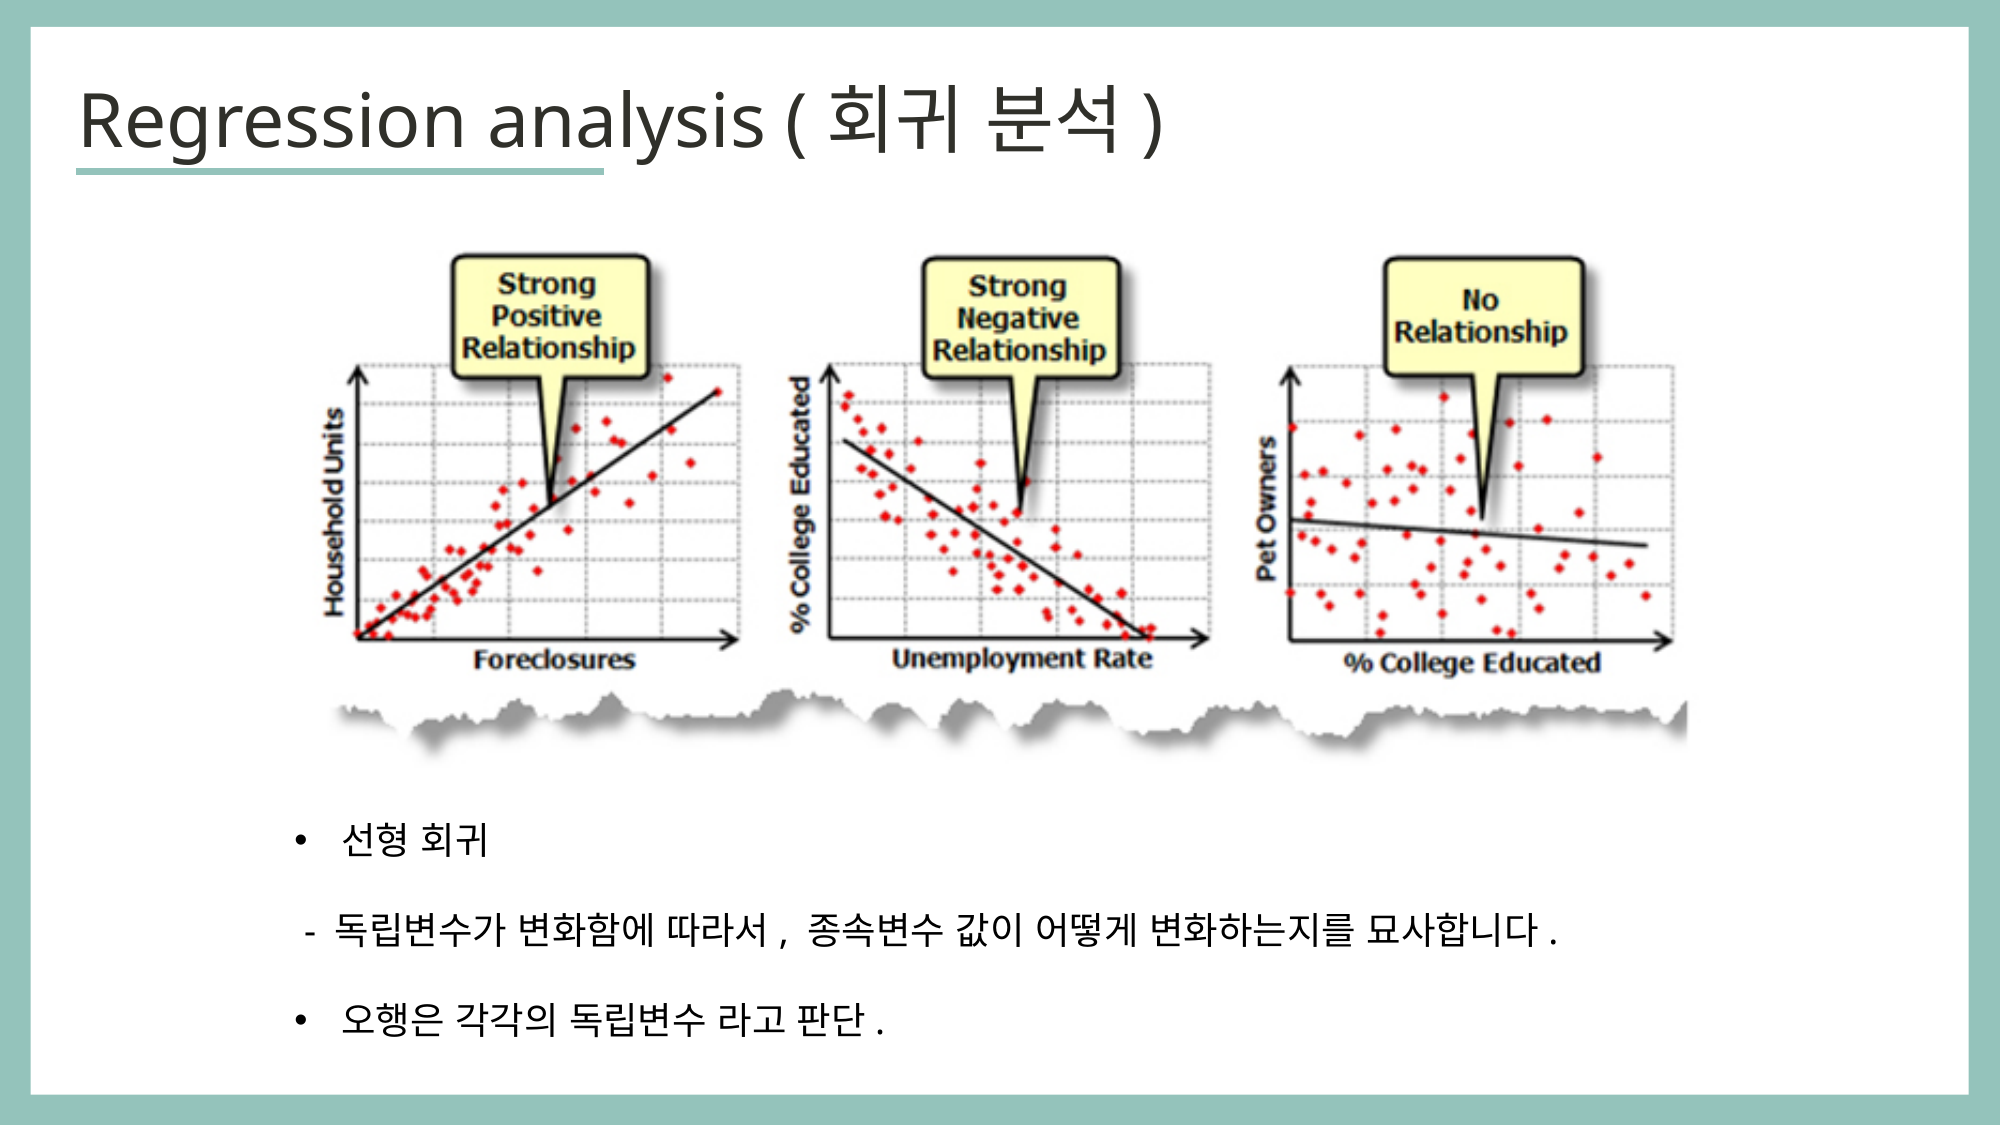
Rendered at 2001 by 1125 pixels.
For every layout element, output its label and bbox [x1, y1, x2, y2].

text_box [0, 0, 2000, 1125]
picture [279, 198, 1756, 804]
